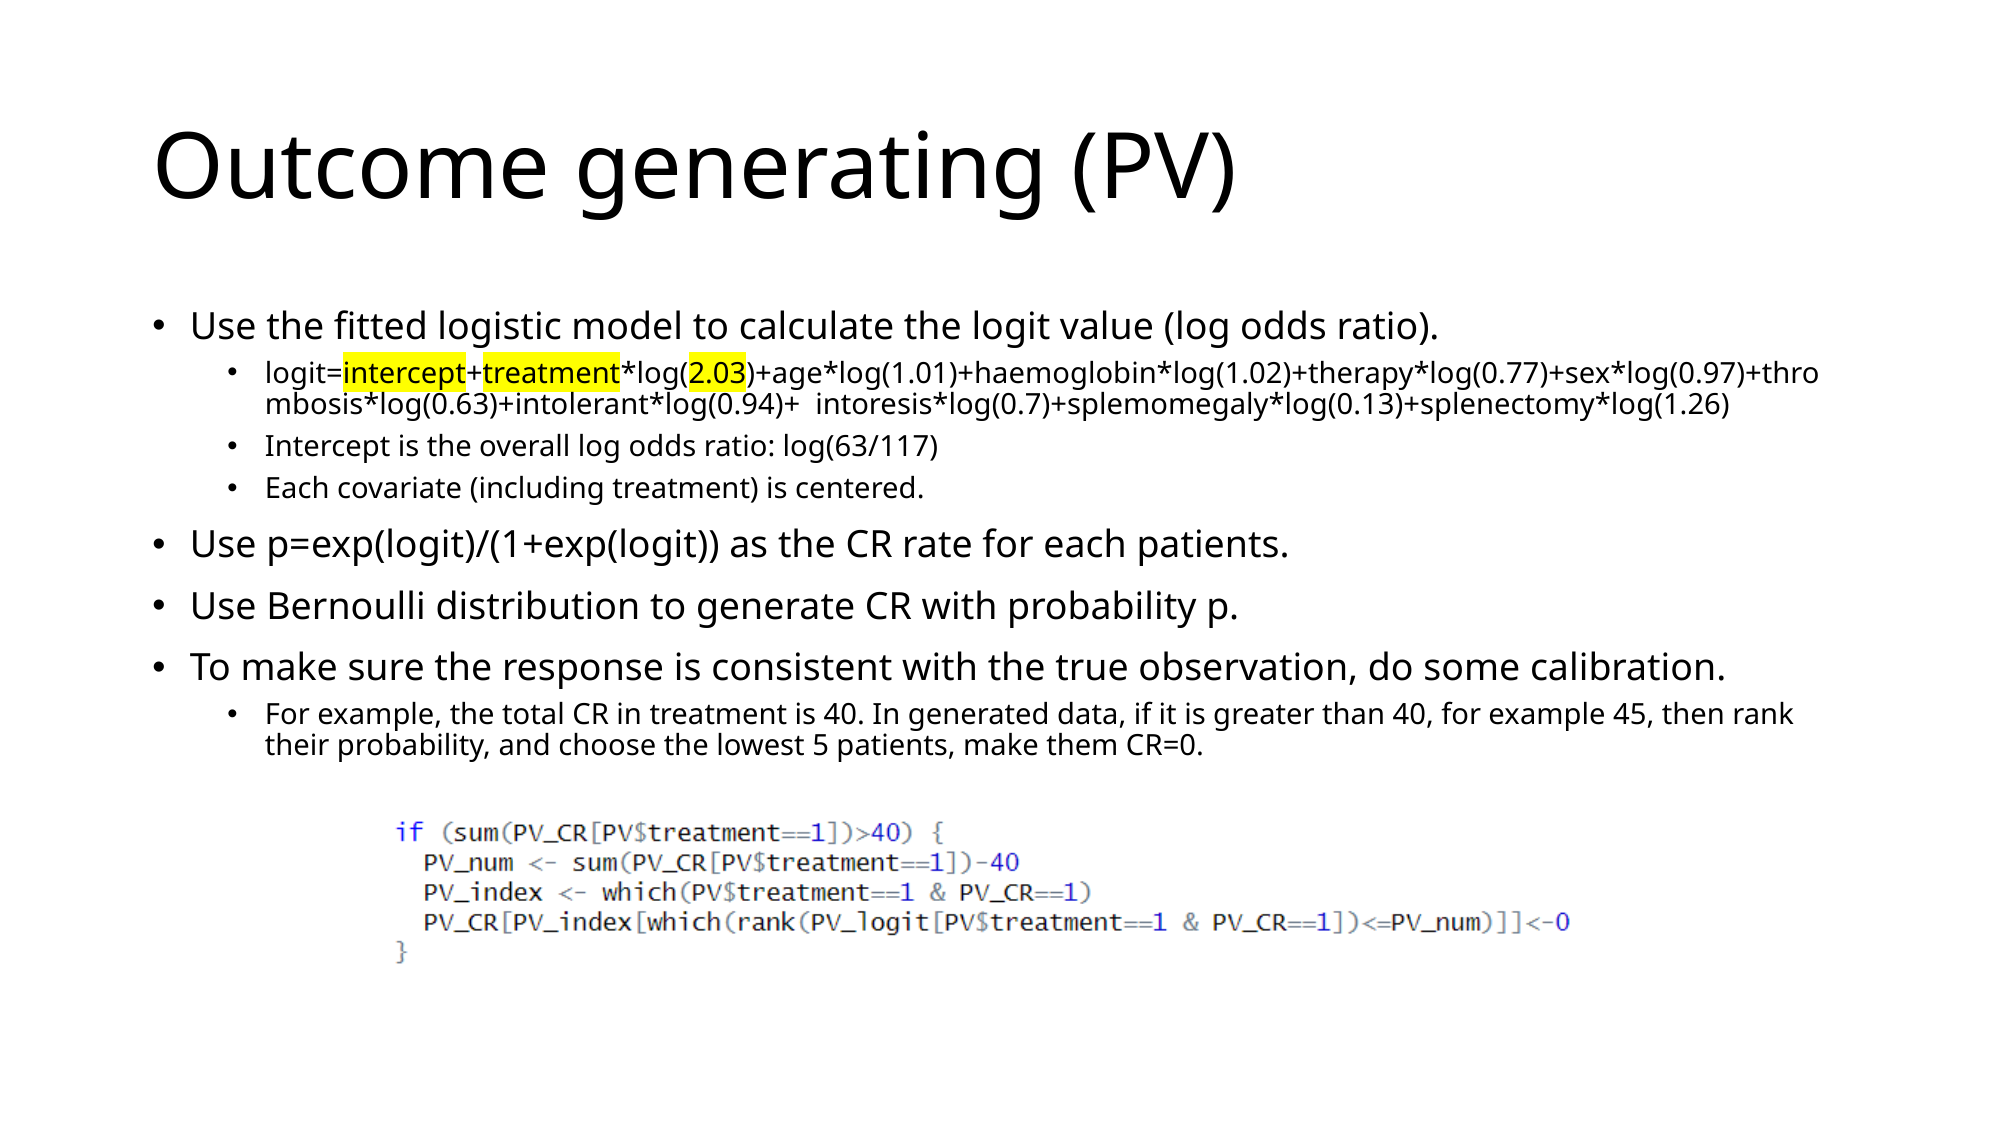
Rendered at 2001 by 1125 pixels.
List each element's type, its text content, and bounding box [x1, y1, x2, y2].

picture [390, 810, 1574, 983]
list Use the fitted logistic model to calculate the logit value (log odds ratio). logit=intercept+treatment*log(2.03)+age*log(1.01)+haemoglobin*log(1.02)+therapy*log(0.77)+sex*log(0.97)+thrombosis*log(0.63)+intolerant*log(0.94)+ intoresis*log(0.7)+splemomegaly*log(0.13)+splenectomy*log(1.26) Intercept is the overall log odds ratio: log(63/117) Each covariate (including treatment) is centered. Use p=exp(logit)/(1+exp(logit)) as the CR rate for each patients. Use Bernoulli distribution to generate CR with probability p. To make sure the response is consistent with the true observation, do some calibration. For example, the total CR in treatment is 40. In generated data, if it is greater than 40, for example 45, then rank their probability, and choose the lowest 5 patients, make them CR=0. [137, 299, 1863, 1014]
title Outcome generating (PV) [137, 59, 1863, 278]
